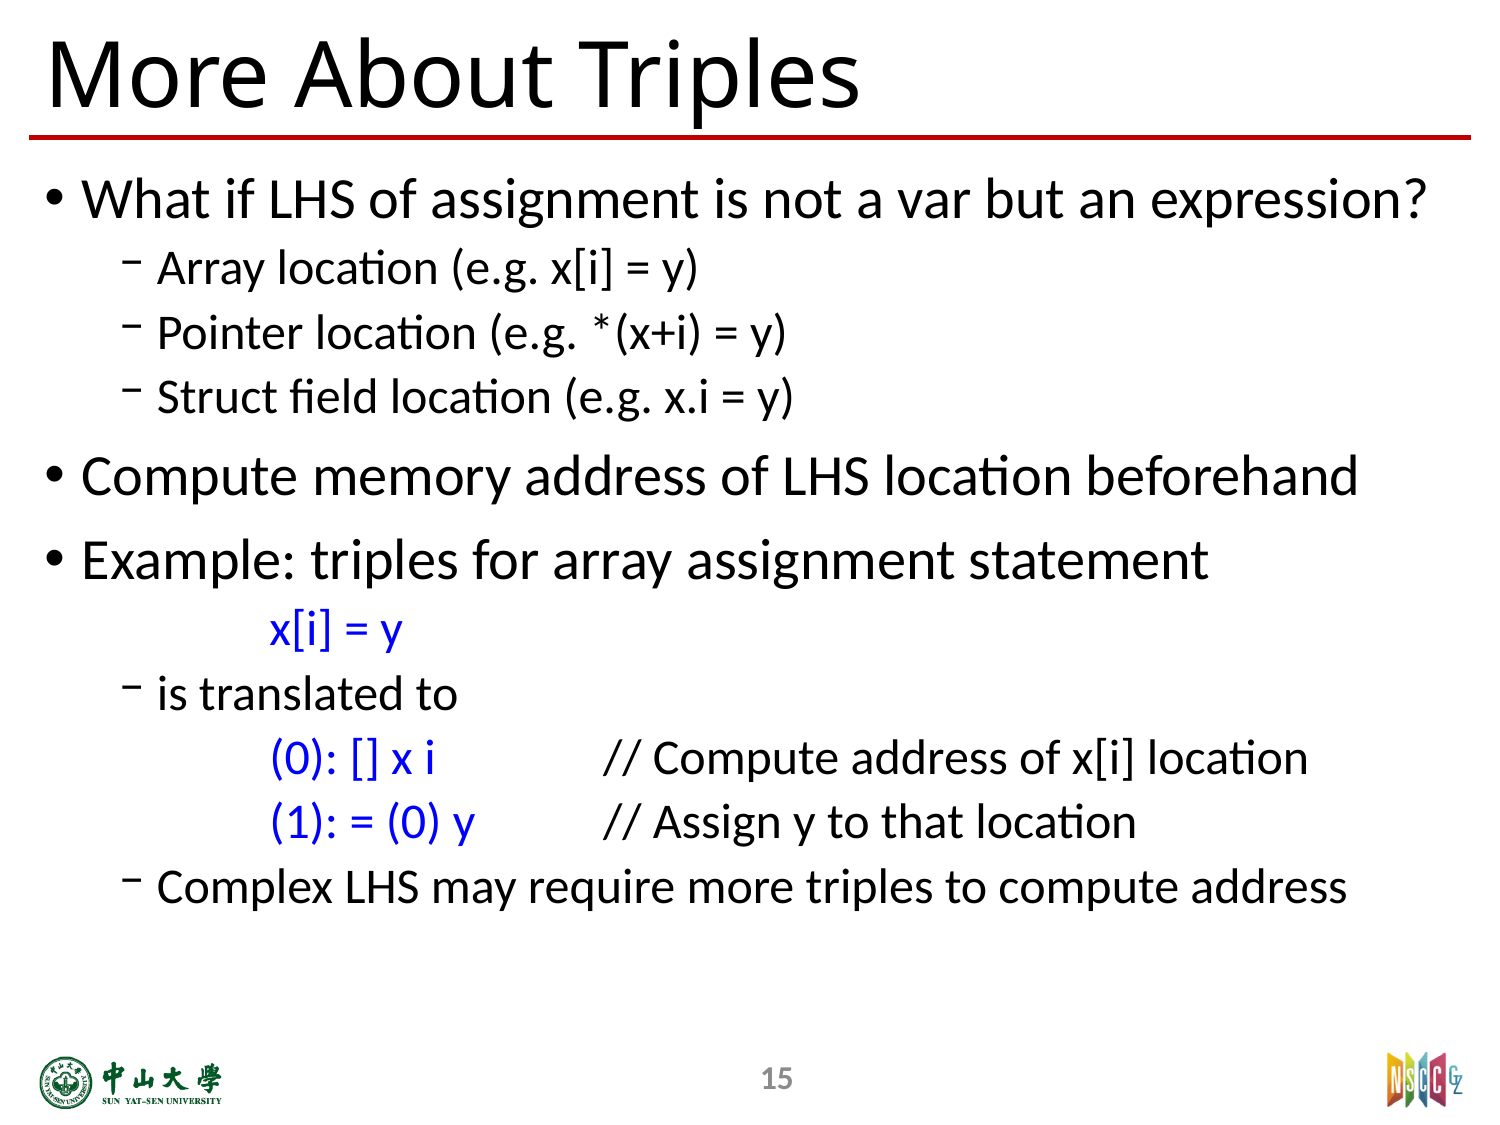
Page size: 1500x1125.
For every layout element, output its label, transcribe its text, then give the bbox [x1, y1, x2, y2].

picture [29, 1049, 231, 1118]
picture [1376, 1042, 1471, 1116]
slide_number 15 [608, 1045, 946, 1106]
list What if LHS of assignment is not a var but an expression? ­ Array location (e.g. x[i] = y) Pointer location (e.g. *(x+i) = y) Struct field location (e.g. x.i = y) Compute memory address of LHS location beforehand Example: triples for array assignment statement x[i] = y is translated to (0): [] x i // Compute address of x[i] location (1): = (0) y // Assign y to that location Complex LHS may require more triples to compute address [29, 160, 1471, 1014]
title More About Triples [29, 19, 1471, 138]
